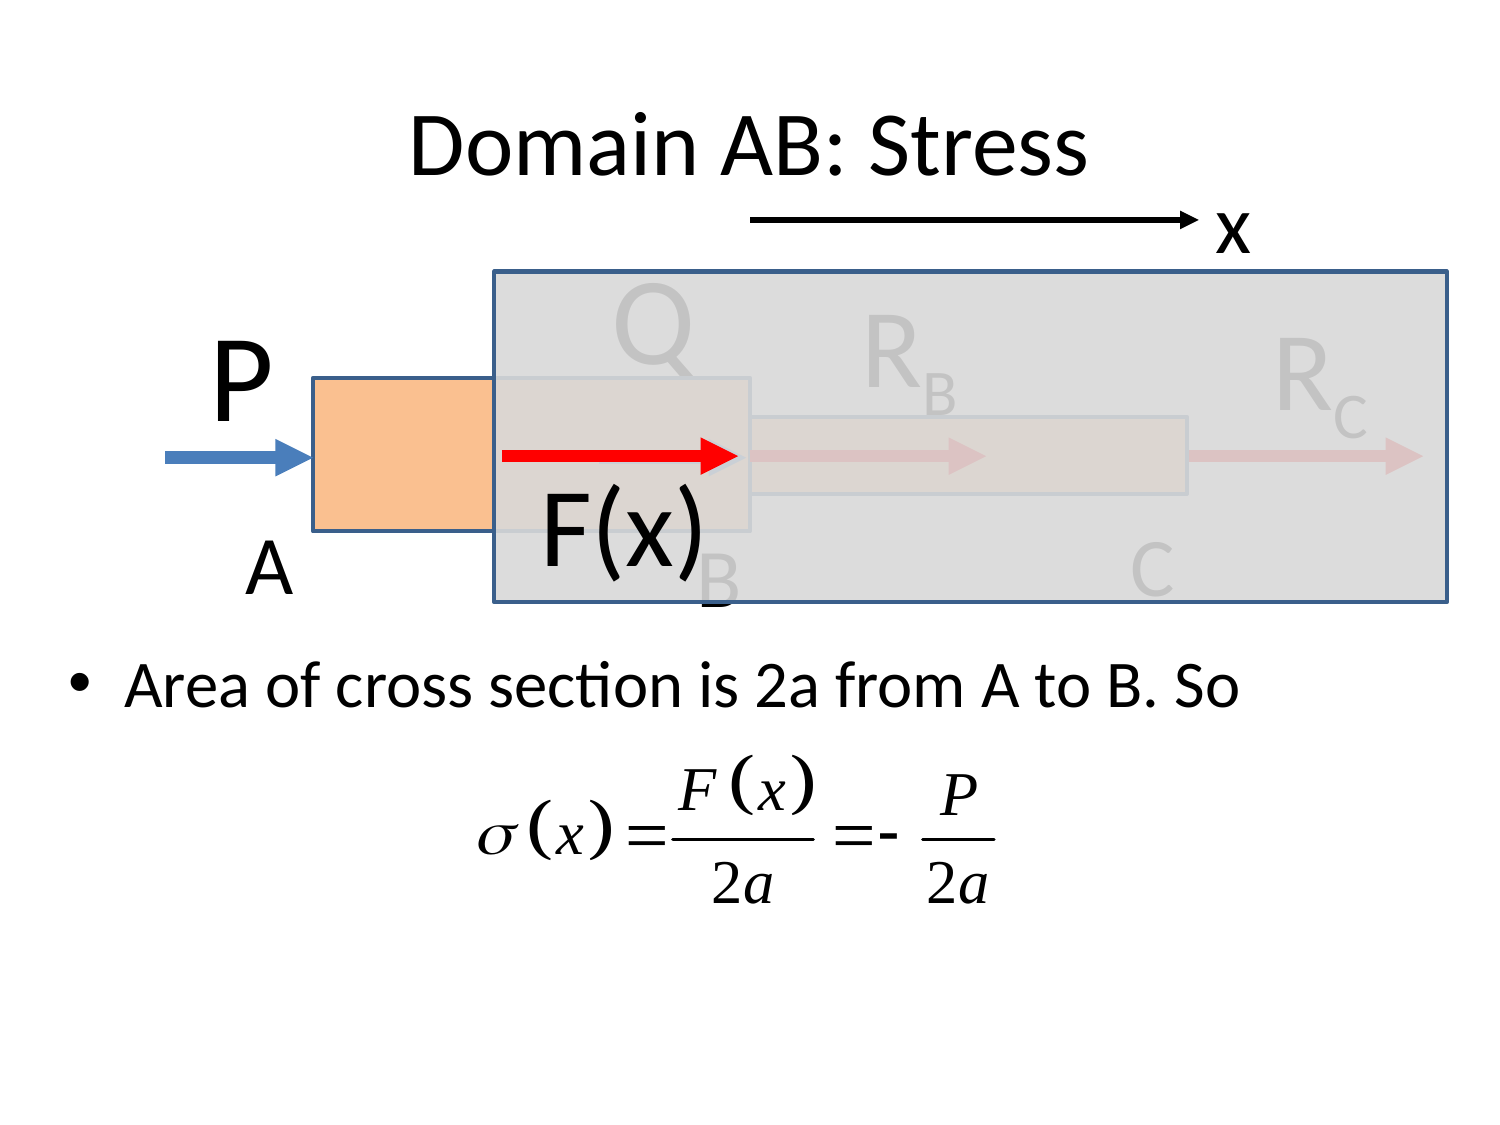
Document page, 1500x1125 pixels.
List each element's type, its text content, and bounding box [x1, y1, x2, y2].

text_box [468, 745, 1006, 918]
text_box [164, 162, 1448, 634]
list Area of cross section is 2a from A to B. So [53, 633, 1425, 1005]
title Domain AB: Stress [75, 45, 1425, 233]
